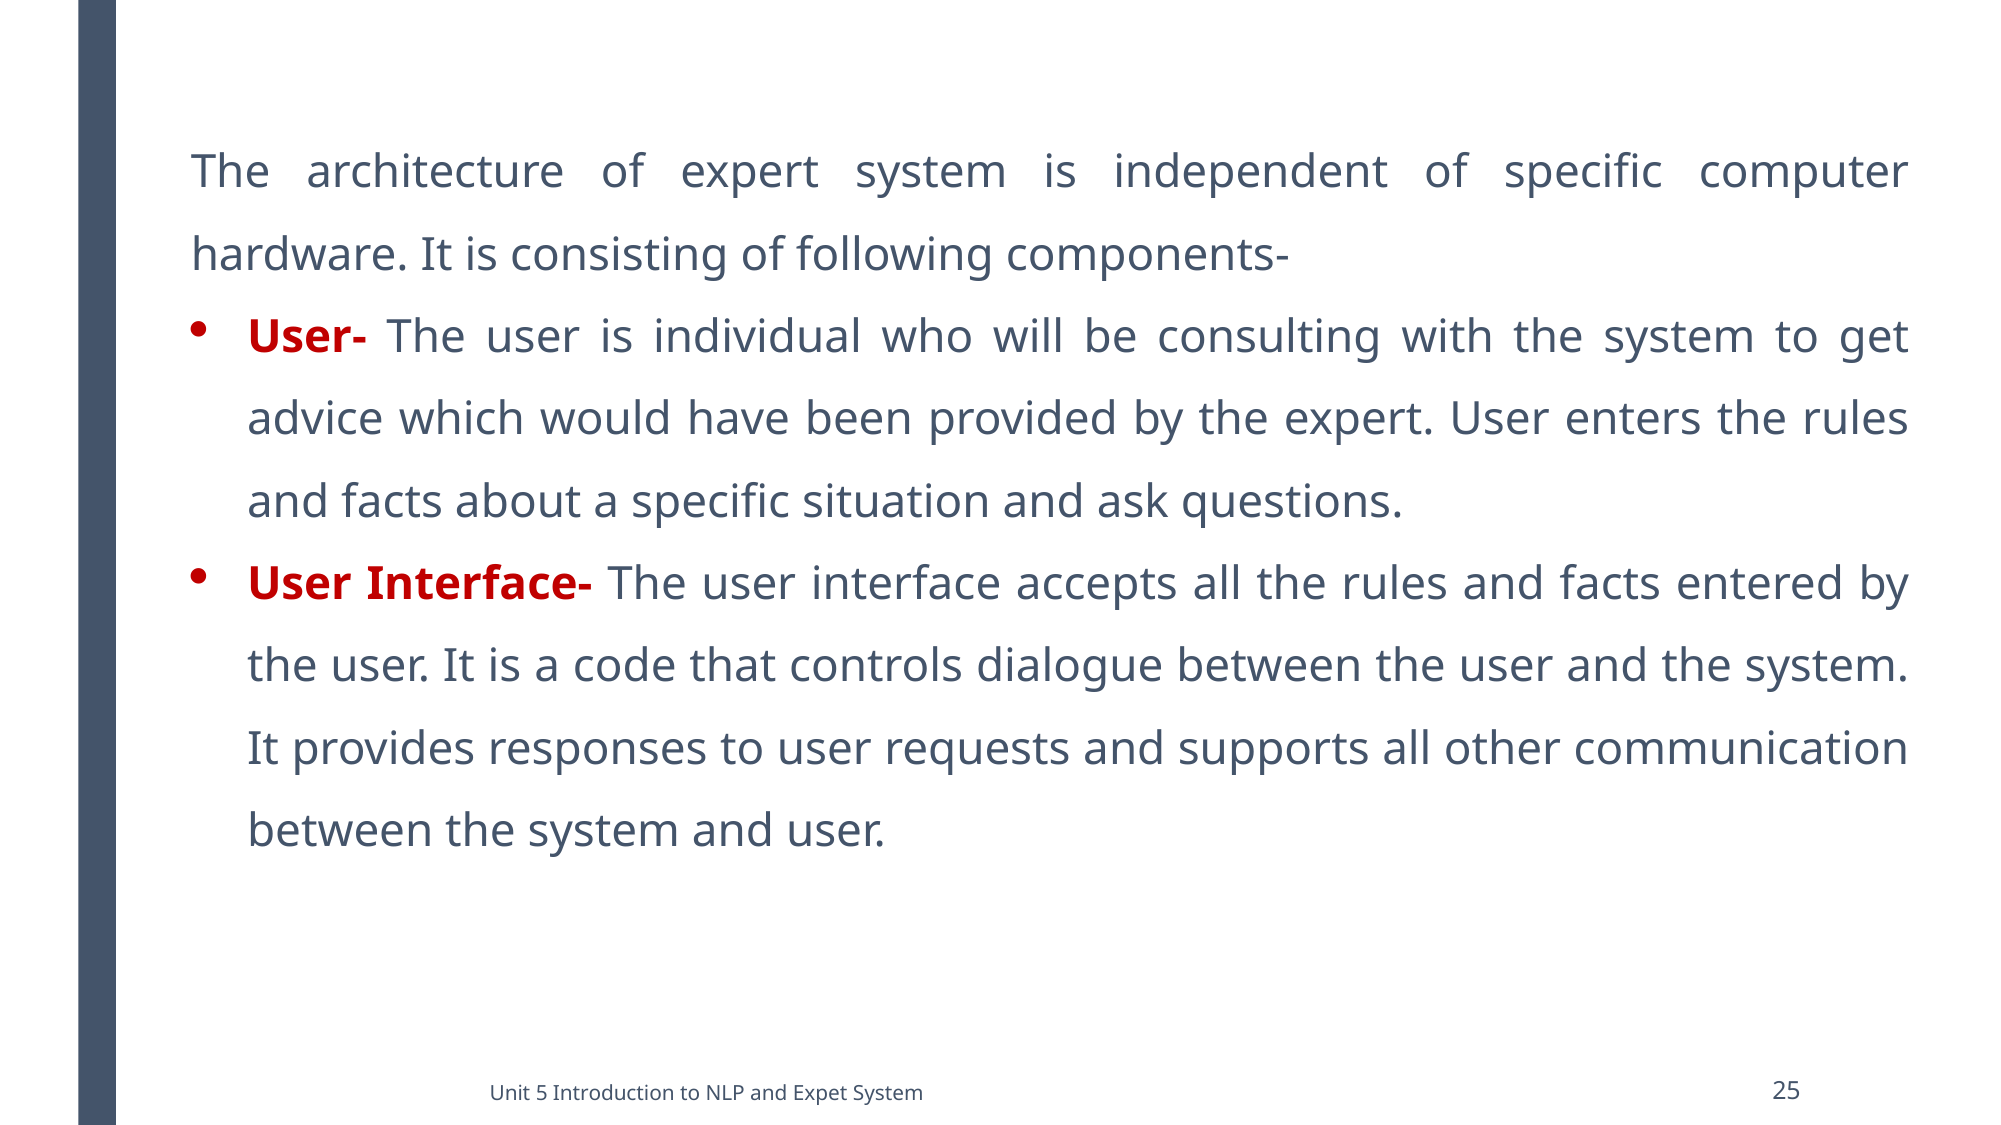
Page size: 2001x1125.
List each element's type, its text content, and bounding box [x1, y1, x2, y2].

slide_number 25 [1553, 1058, 1816, 1125]
footer Unit 5 Introduction to NLP and Expet System [474, 1058, 1505, 1125]
list The architecture of expert system is independent of specific computer hardware. It is consisting of following components- User- The user is individual who will be consulting with the system to get advice which would have been provided by the expert. User enters the rules and facts about a specific situation and ask questions. User Interface- The user interface accepts all the rules and facts entered by the user. It is a code that controls dialogue between the user and the system. It provides responses to user requests and supports all other communication between the system and user. [175, 106, 1926, 1018]
